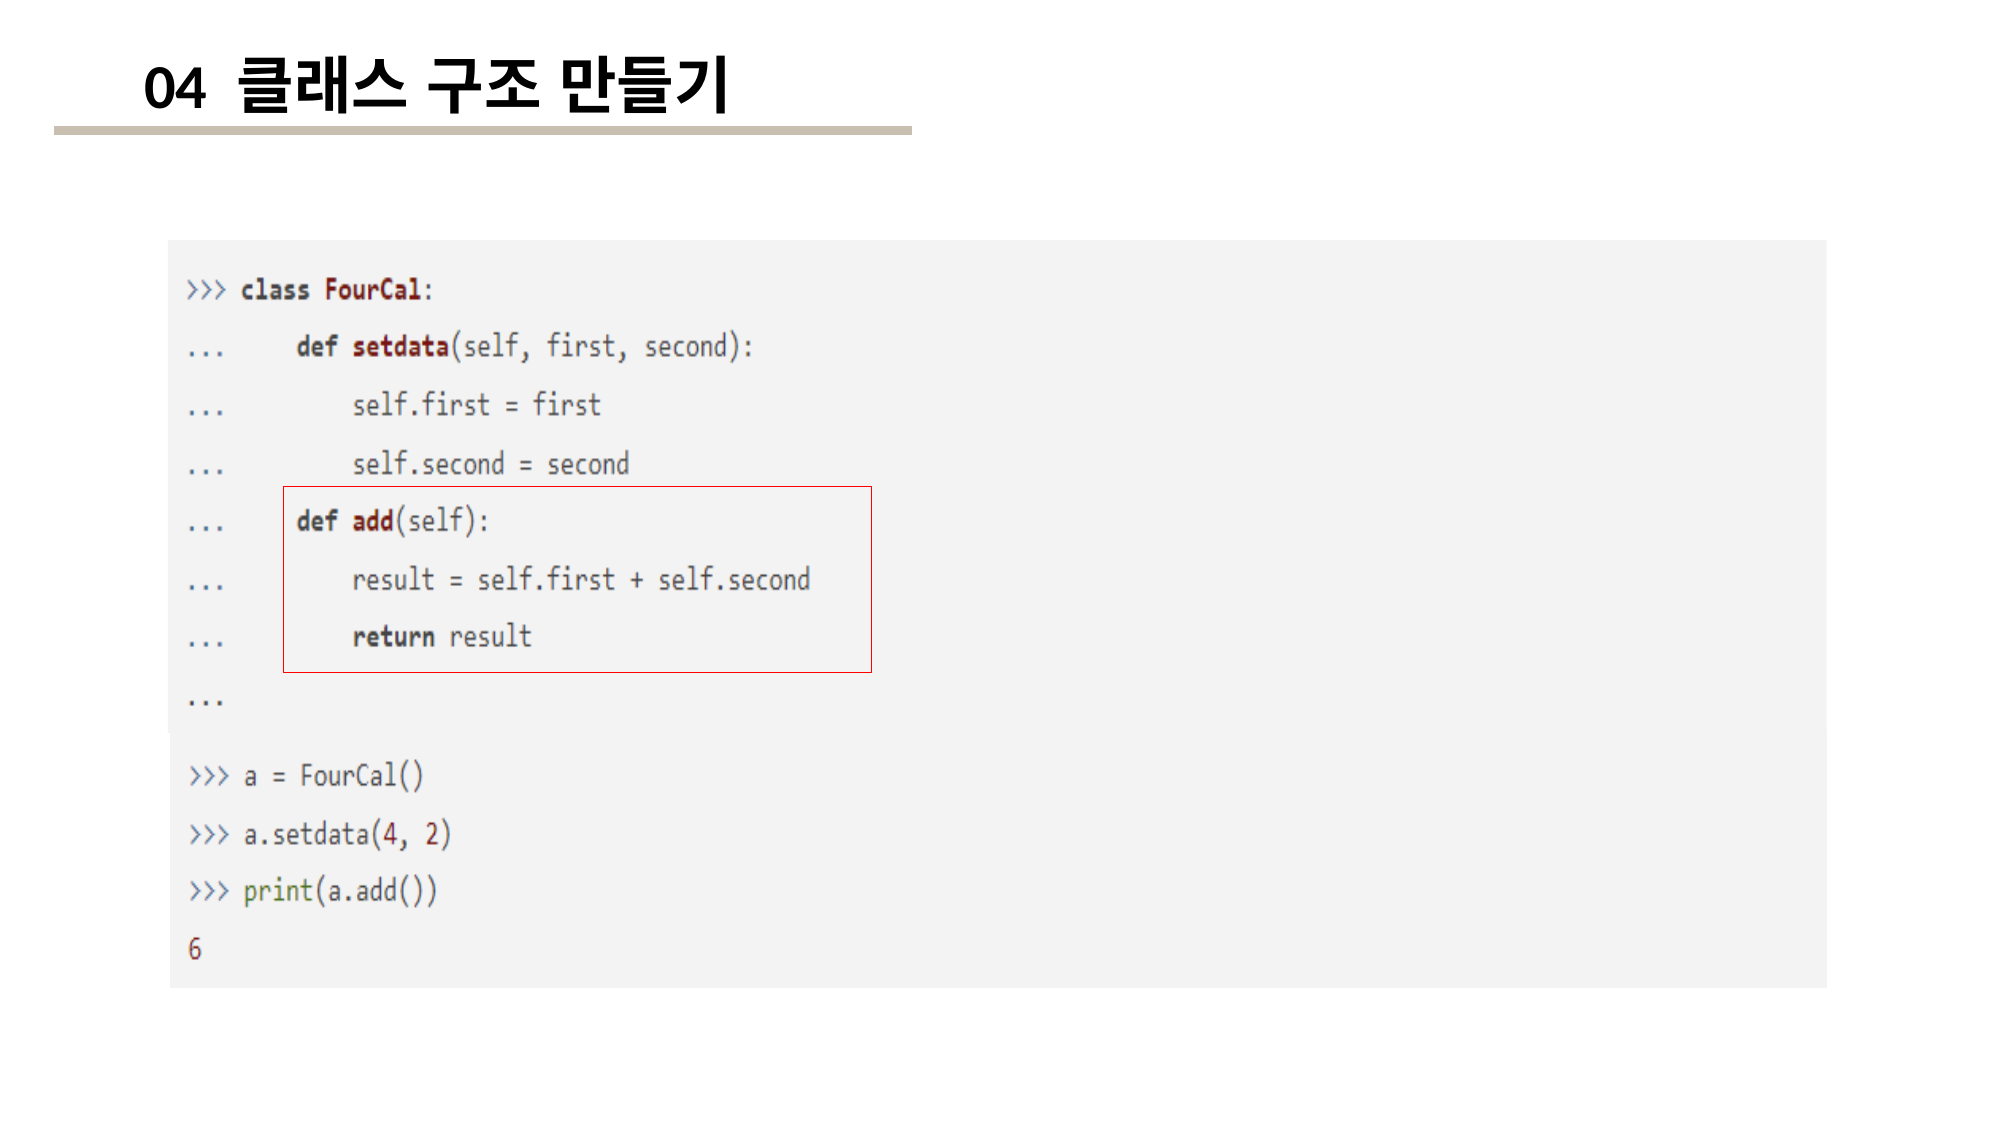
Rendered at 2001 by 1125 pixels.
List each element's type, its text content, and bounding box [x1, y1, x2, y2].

text_box 04 클래스 구조 만들기 [54, 36, 822, 129]
picture [167, 239, 1827, 988]
